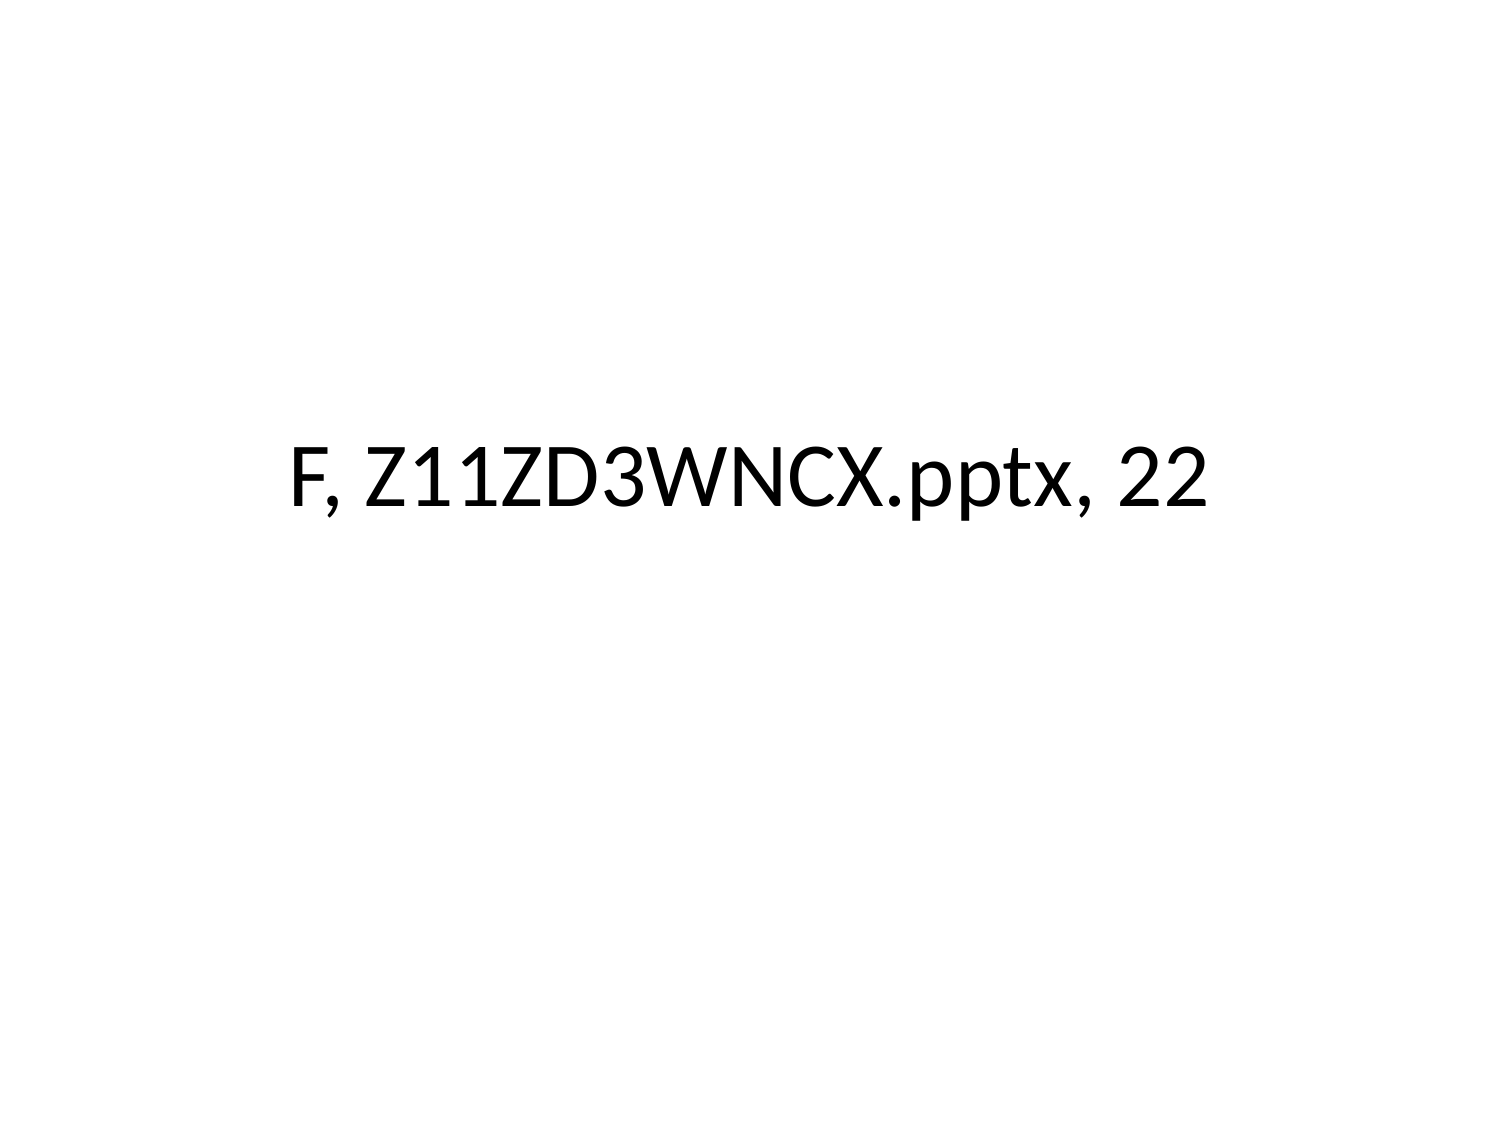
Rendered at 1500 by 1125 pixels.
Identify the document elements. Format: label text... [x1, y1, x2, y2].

title F, Z11ZD3WNCX.pptx, 22 [112, 349, 1388, 591]
